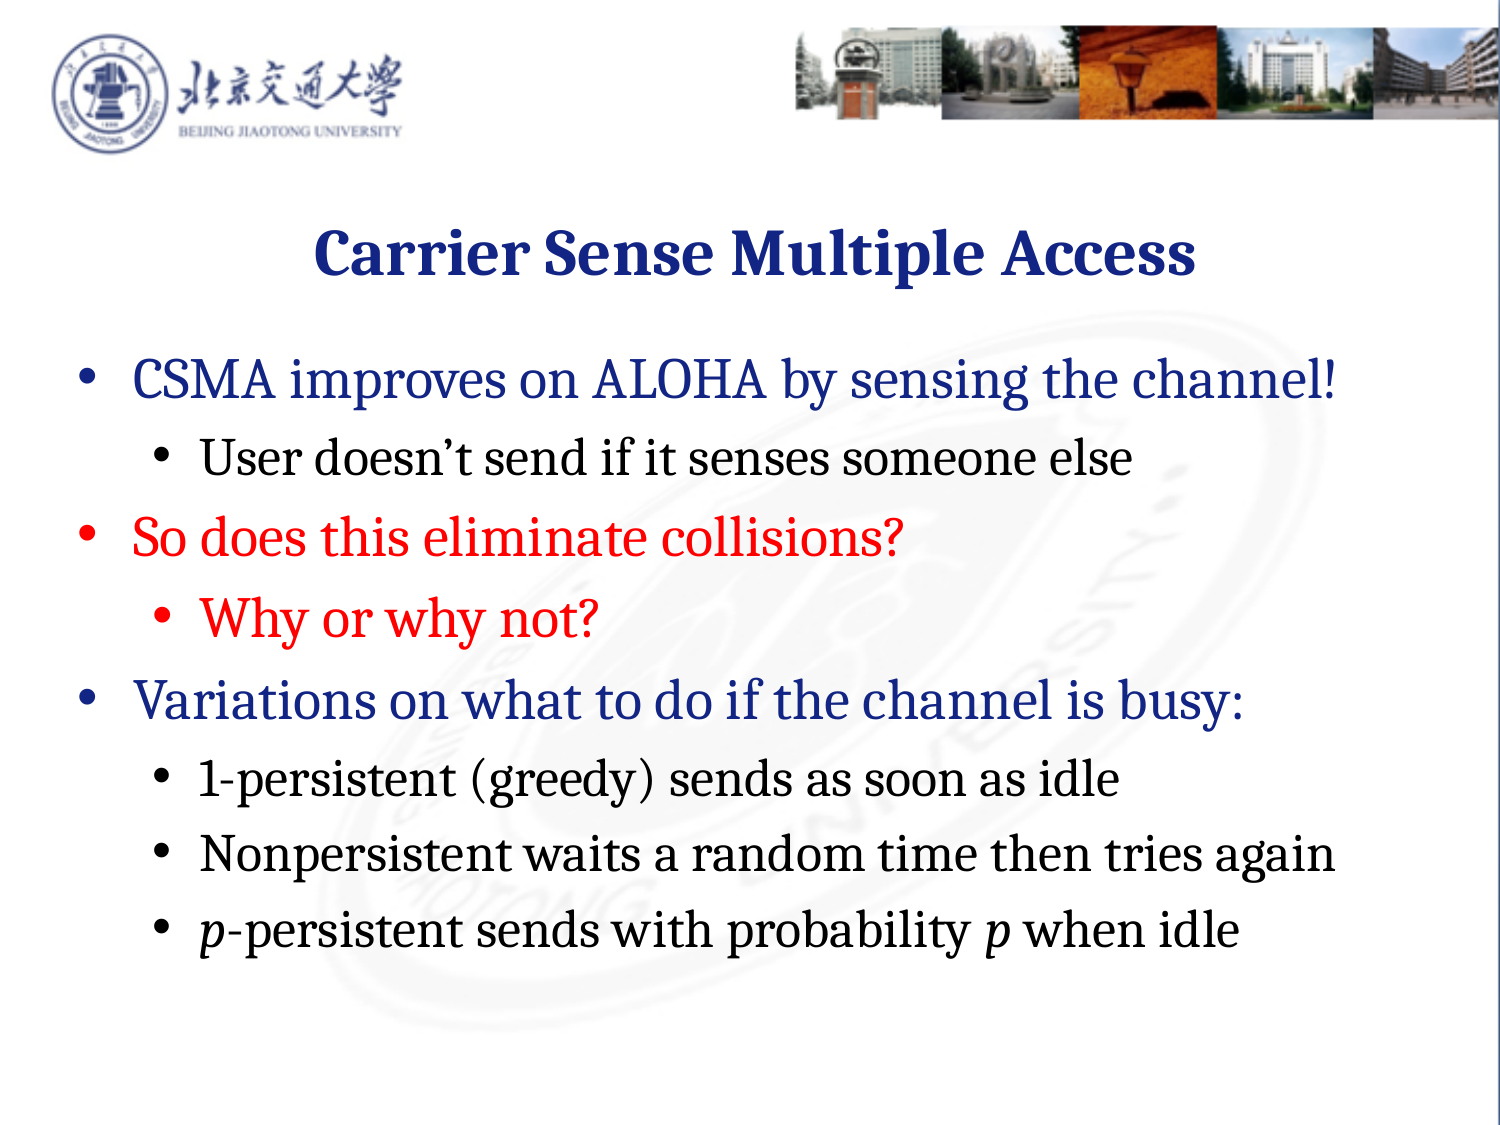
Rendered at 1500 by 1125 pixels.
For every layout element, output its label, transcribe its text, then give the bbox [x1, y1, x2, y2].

text_box Carrier Sense Multiple Access [274, 201, 1238, 297]
list CSMA improves on ALOHA by sensing the channel! User doesn’t send if it senses someone else So does this eliminate collisions? Why or why not? Variations on what to do if the channel is busy: 1-persistent (greedy) sends as soon as idle Nonpersistent waits a random time then tries again p-persistent sends with probability p when idle [62, 332, 1463, 1088]
picture [0, 0, 1500, 1125]
